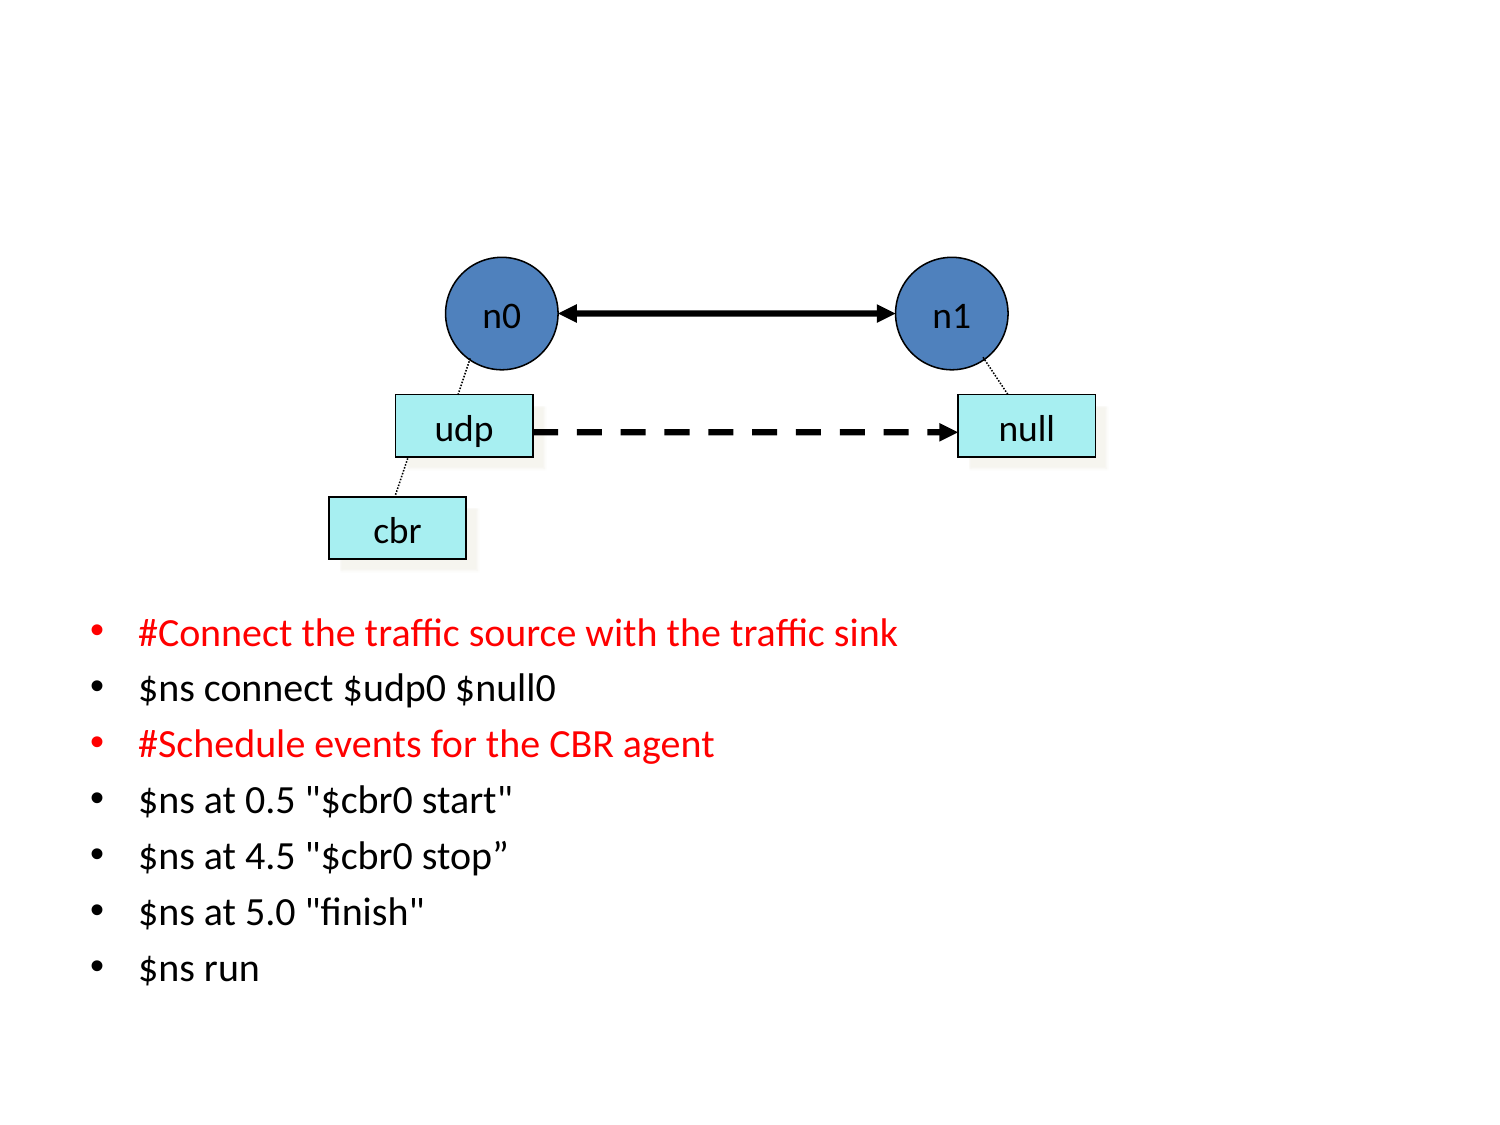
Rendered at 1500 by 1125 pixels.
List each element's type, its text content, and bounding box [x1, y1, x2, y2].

text_box n0 [445, 257, 559, 370]
text_box udp [395, 394, 533, 458]
list #Connect the traffic source with the traffic sink $ns connect $udp0 $null0 #Schedule events for the CBR agent $ns at 0.5 "$cbr0 start" $ns at 4.5 "$cbr0 stop” $ns at 5.0 "finish" $ns run [75, 262, 1425, 1005]
text_box [558, 307, 896, 320]
text_box n1 [895, 257, 1009, 370]
text_box cbr [328, 496, 467, 560]
text_box [945, 426, 959, 439]
text_box null [957, 394, 1096, 458]
